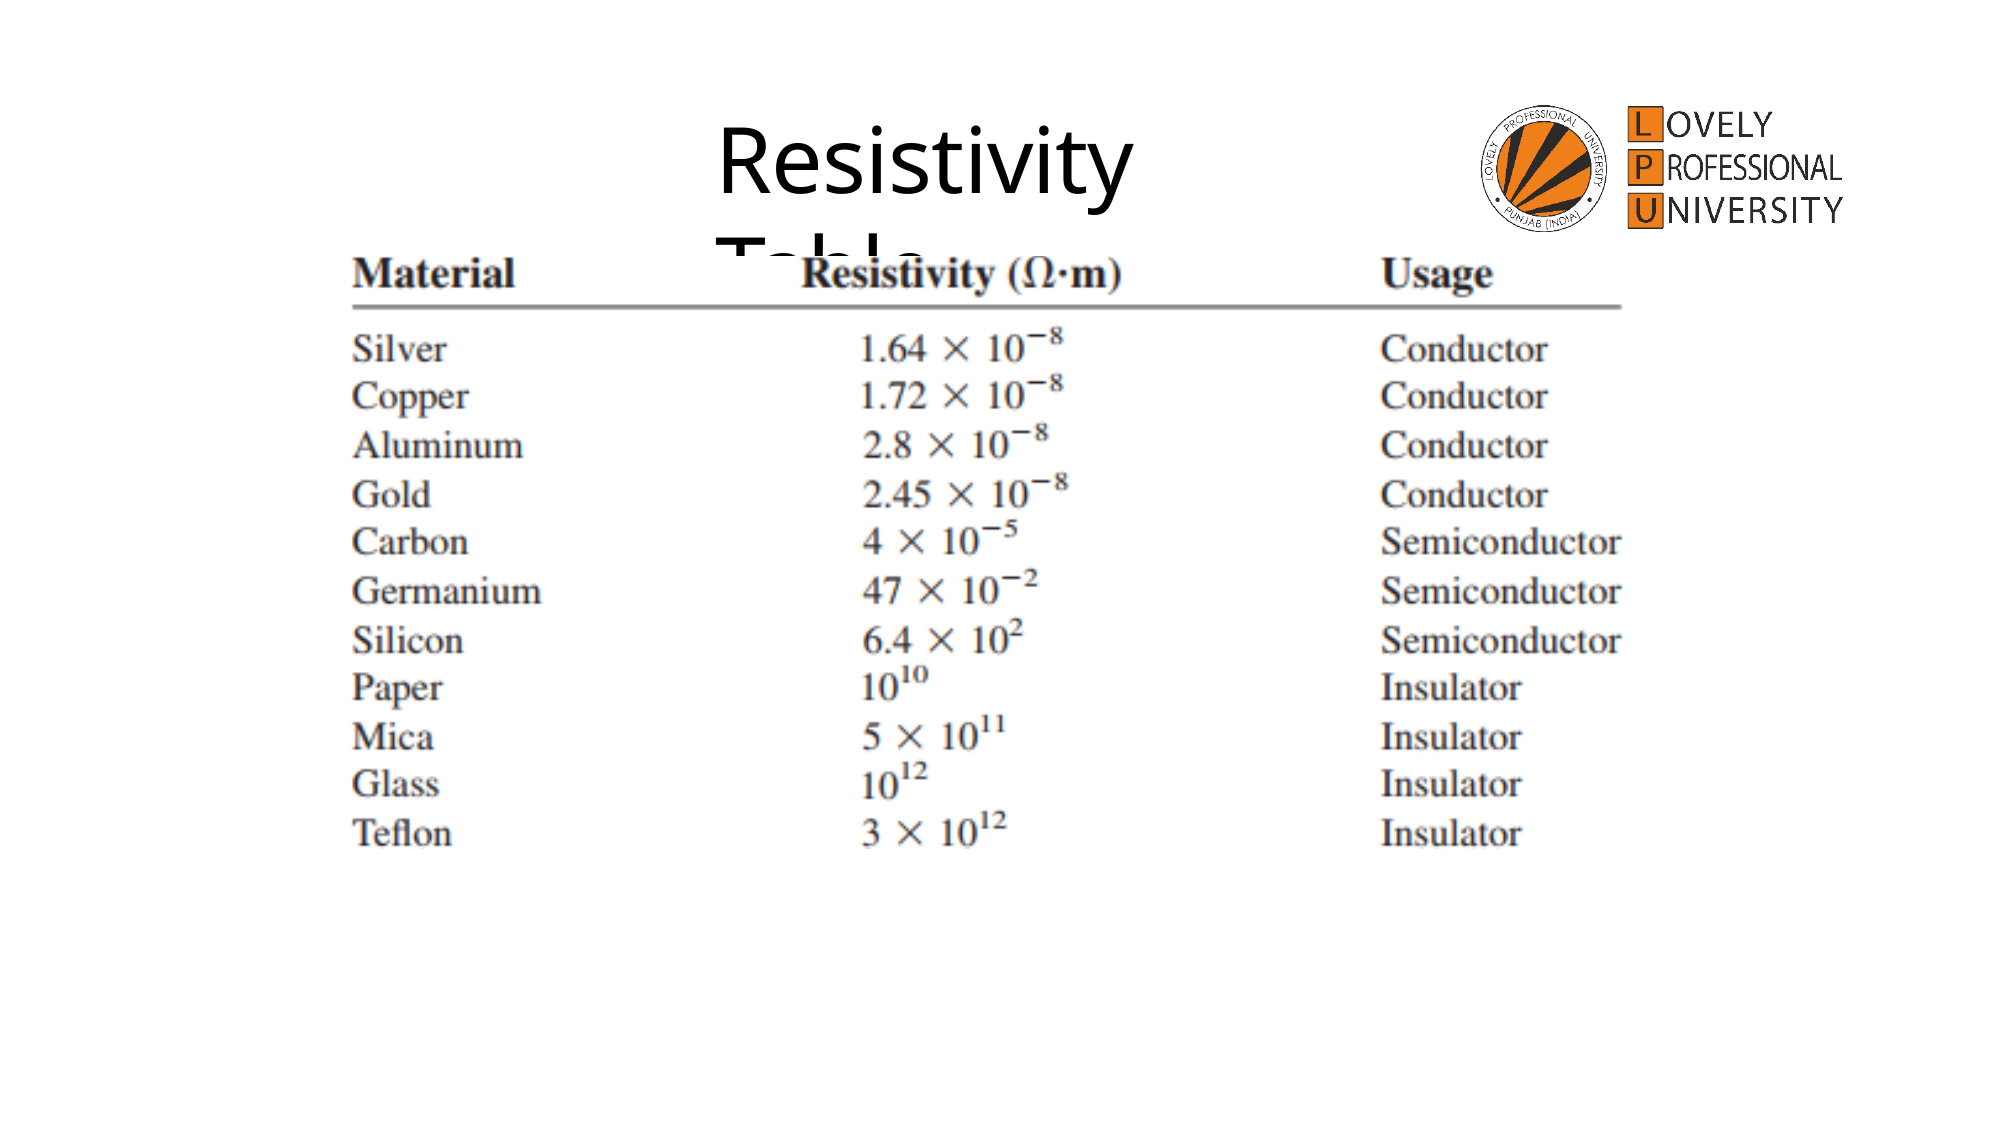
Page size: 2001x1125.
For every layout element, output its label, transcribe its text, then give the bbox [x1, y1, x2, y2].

title Resistivity Table [713, 100, 1287, 255]
picture [1480, 105, 1843, 232]
picture [351, 256, 1625, 850]
